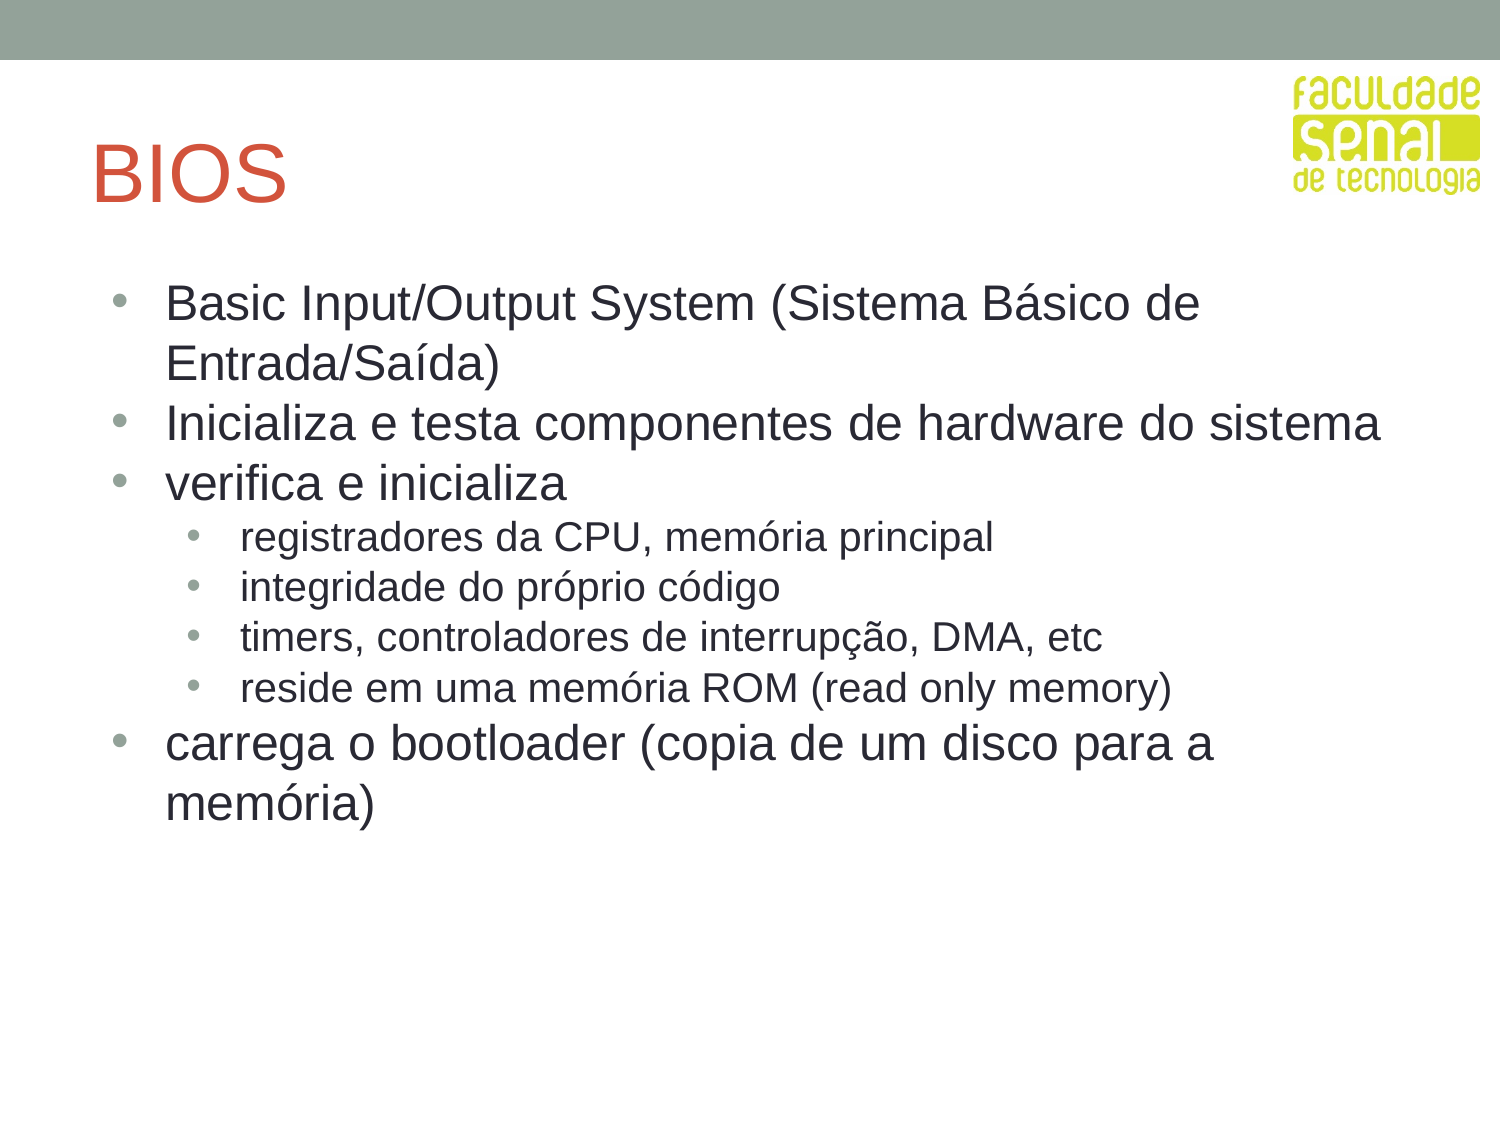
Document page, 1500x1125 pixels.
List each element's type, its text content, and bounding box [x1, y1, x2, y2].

list Basic Input/Output System (Sistema Básico de Entrada/Saída) Inicializa e testa componentes de hardware do sistema verifica e inicializa registradores da CPU, memória principal integridade do próprio código timers, controladores de interrupção, DMA, etc reside em uma memória ROM (read only memory) carrega o bootloader (copia de um disco para a memória) [75, 262, 1425, 1063]
title BIOS [75, 87, 1425, 250]
picture [1293, 76, 1480, 195]
